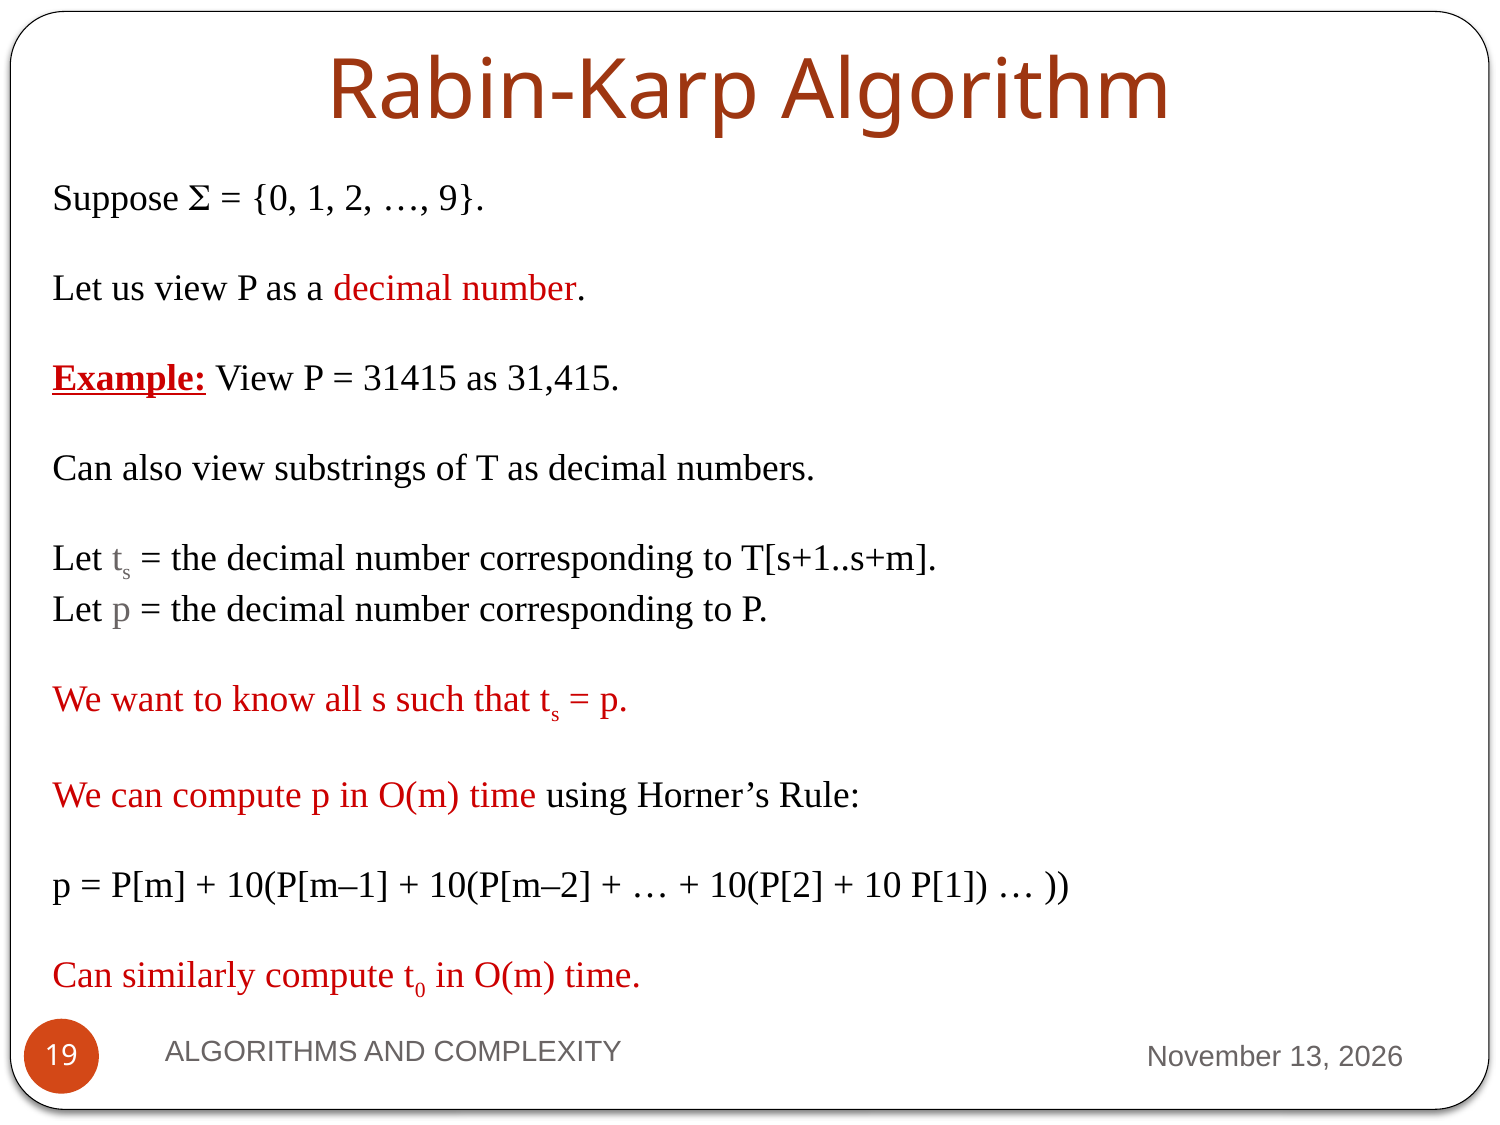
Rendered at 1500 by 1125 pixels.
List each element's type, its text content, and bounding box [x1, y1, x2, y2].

text_box Suppose  = {0, 1, 2, …, 9}. Let us view P as a decimal number. Example: View P = 31415 as 31,415. Can also view substrings of T as decimal numbers. Let ts = the decimal number corresponding to T[s+1..s+m]. Let p = the decimal number corresponding to P. We want to know all s such that ts = p. We can compute p in O(m) time using Horner’s Rule: p = P[m] + 10(P[m–1] + 10(P[m–2] + … + 10(P[2] + 10 P[1]) … )) Can similarly compute t0 in O(m) time. [37, 165, 1363, 1009]
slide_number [1012, 1015, 1419, 1094]
title Rabin-Karp Algorithm [0, 0, 1500, 151]
slide_number 19 [23, 1018, 99, 1094]
footer ALGORITHMS AND COMPLEXITY [150, 1012, 800, 1088]
